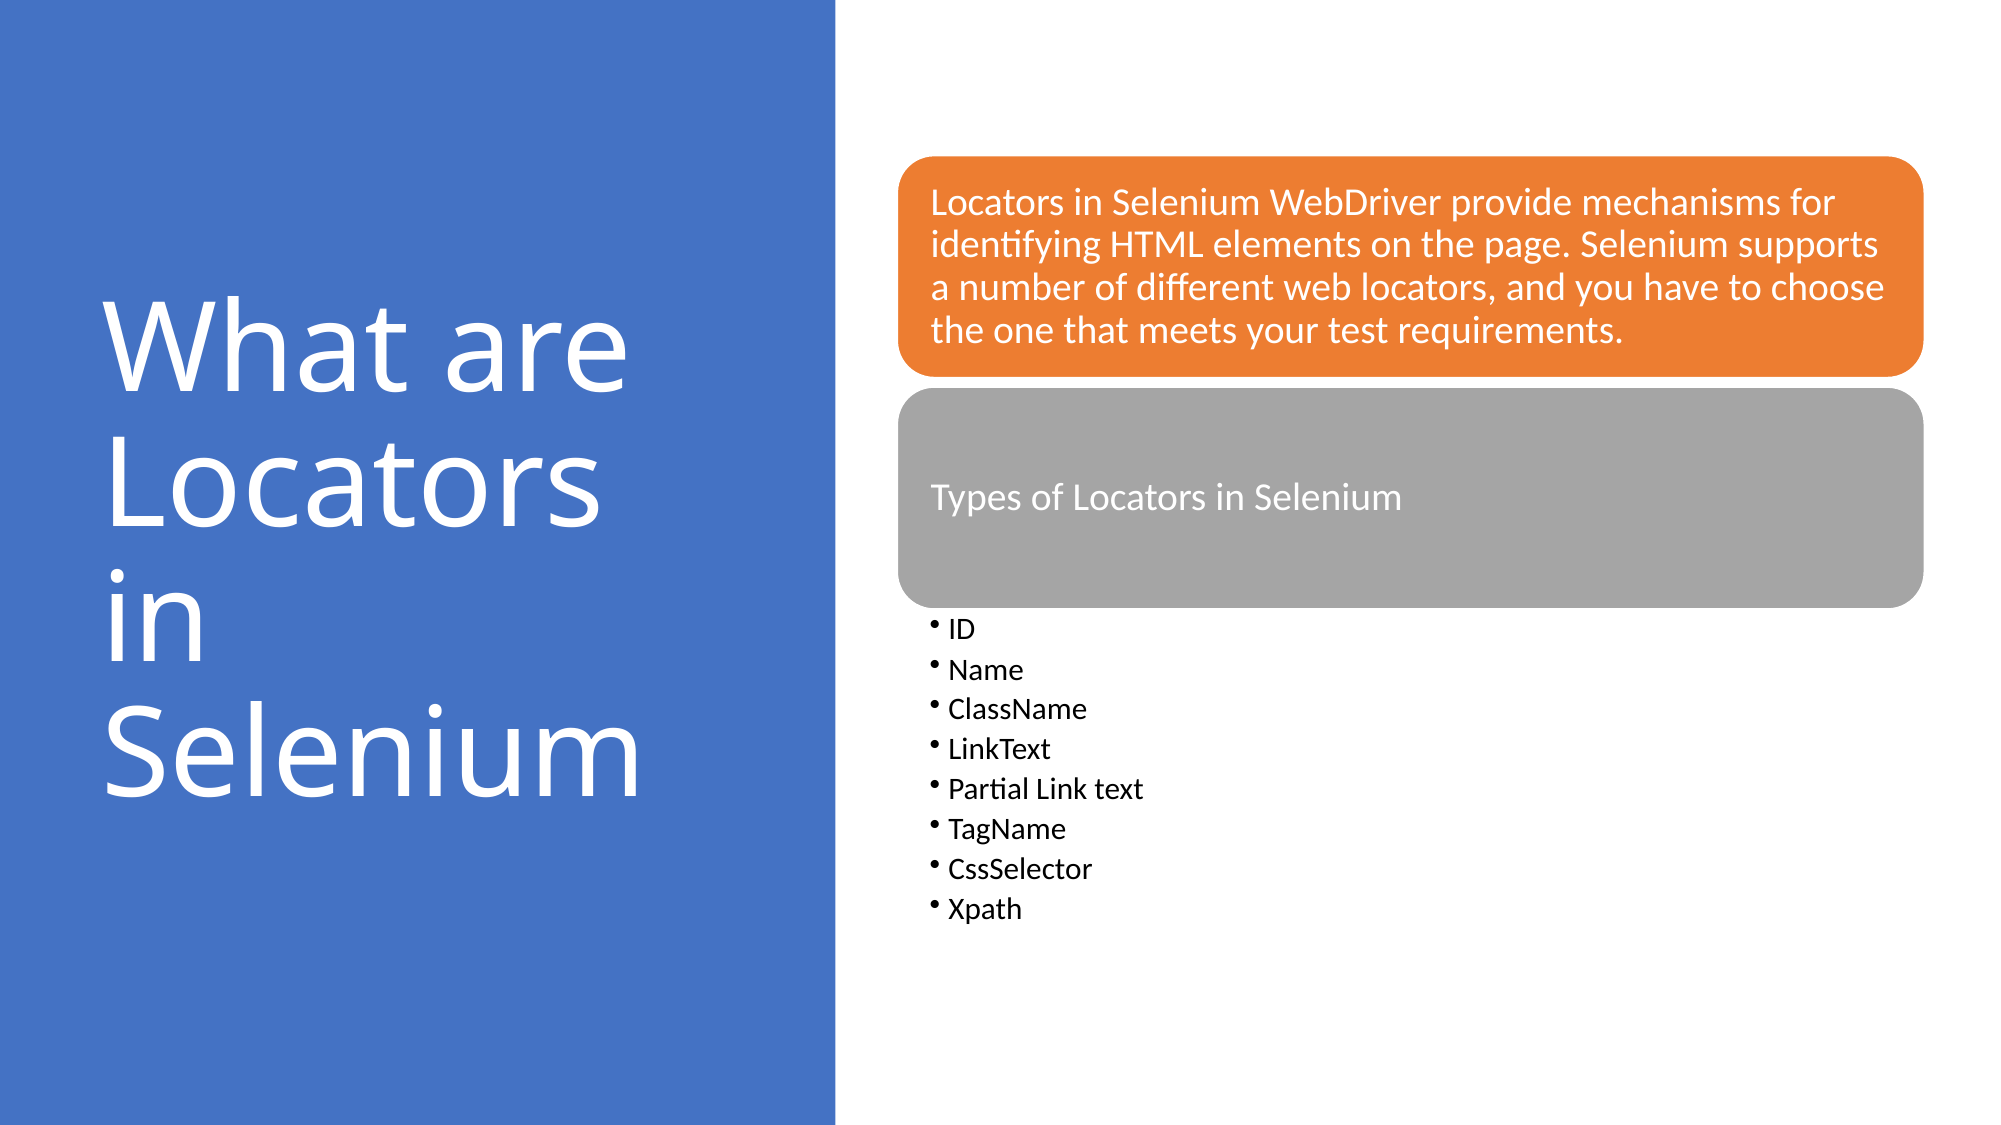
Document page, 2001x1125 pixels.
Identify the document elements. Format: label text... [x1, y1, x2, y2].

text_box [0, 0, 836, 1125]
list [897, 101, 1925, 1005]
title What are Locators in Selenium [86, 101, 711, 1005]
